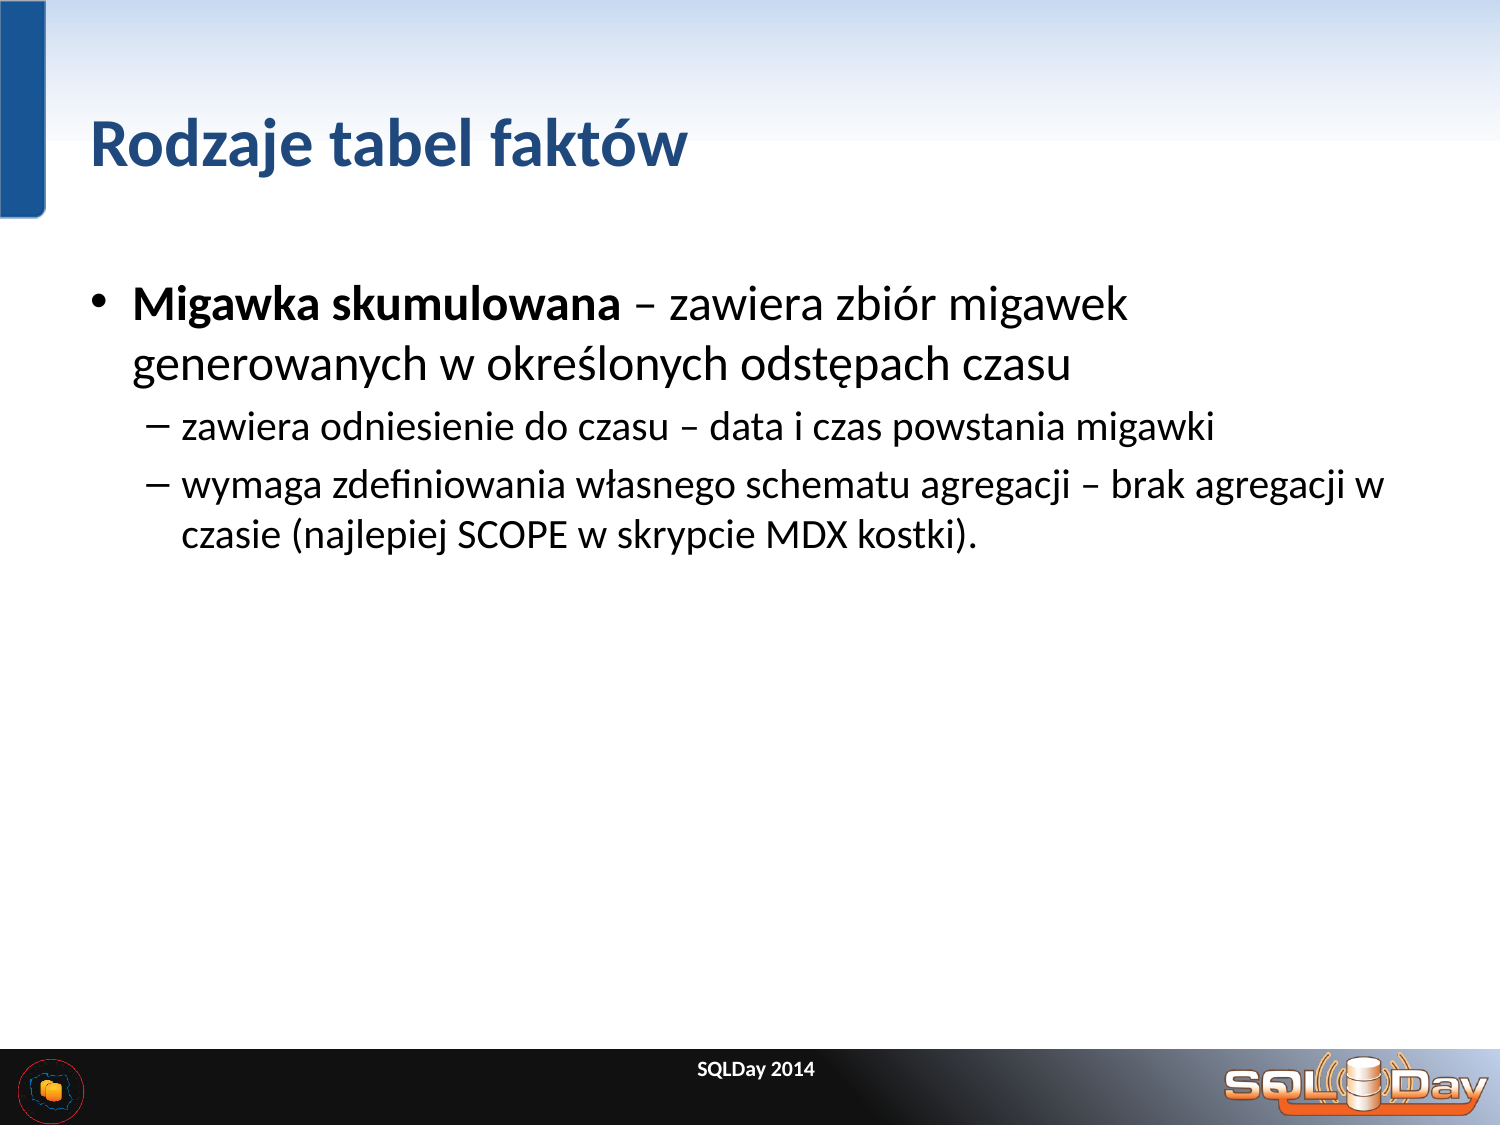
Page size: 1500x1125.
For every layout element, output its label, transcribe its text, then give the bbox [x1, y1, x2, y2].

picture [0, 0, 46, 219]
title Rodzaje tabel faktów [75, 45, 1425, 233]
footer SQLDay 2014 [425, 1050, 1088, 1113]
list Migawka skumulowana – zawiera zbiór migawek generowanych w określonych odstępach czasu zawiera odniesienie do czasu – data i czas powstania migawki wymaga zdefiniowania własnego schematu agregacji – brak agregacji w czasie (najlepiej SCOPE w skrypcie MDX kostki). [75, 262, 1425, 1005]
picture [16, 1057, 85, 1125]
picture [1224, 1052, 1489, 1116]
